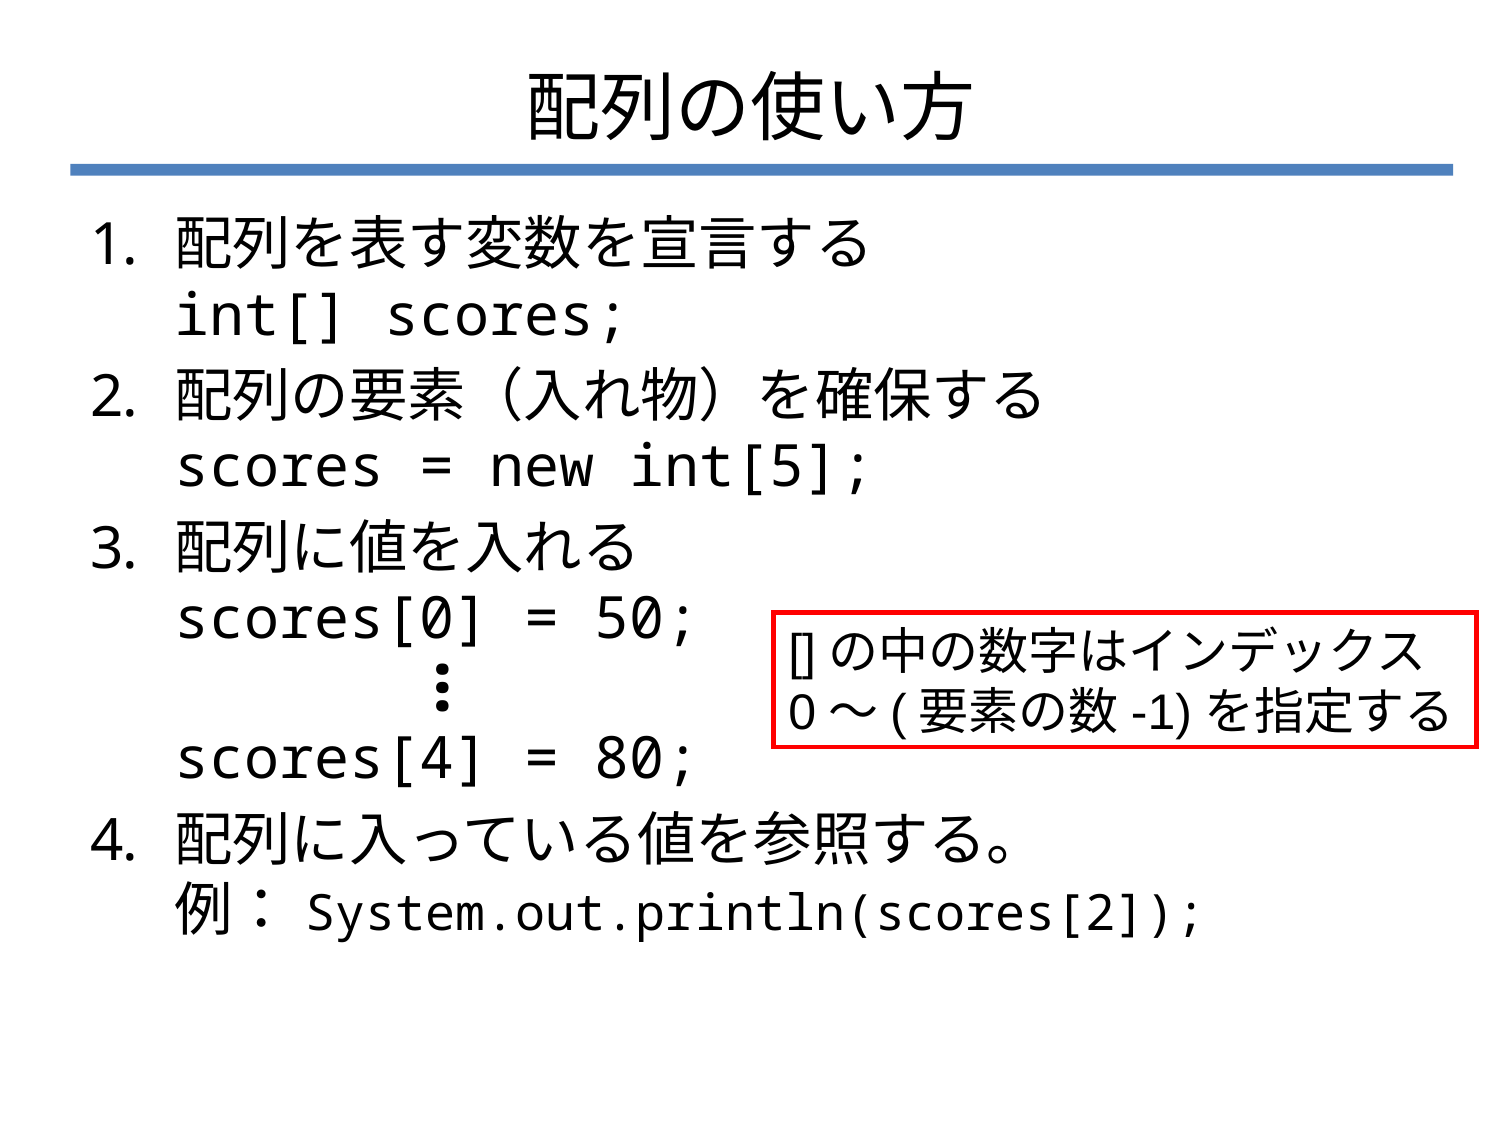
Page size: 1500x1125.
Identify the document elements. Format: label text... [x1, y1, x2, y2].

list 配列を表す変数を宣言する int[] scores; 配列の要素（入れ物）を確保する scores = new int[5]; 配列に値を入れる scores[0] = 50; scores[4] = 80; 配列に入っている値を参照する。 例：System.out.println(scores[2]); [75, 199, 1425, 1020]
text_box []の中の数字はインデックス 0～(要素の数-1)を指定する [773, 612, 1477, 748]
title 配列の使い方 [75, 45, 1425, 164]
text_box … [395, 645, 537, 716]
